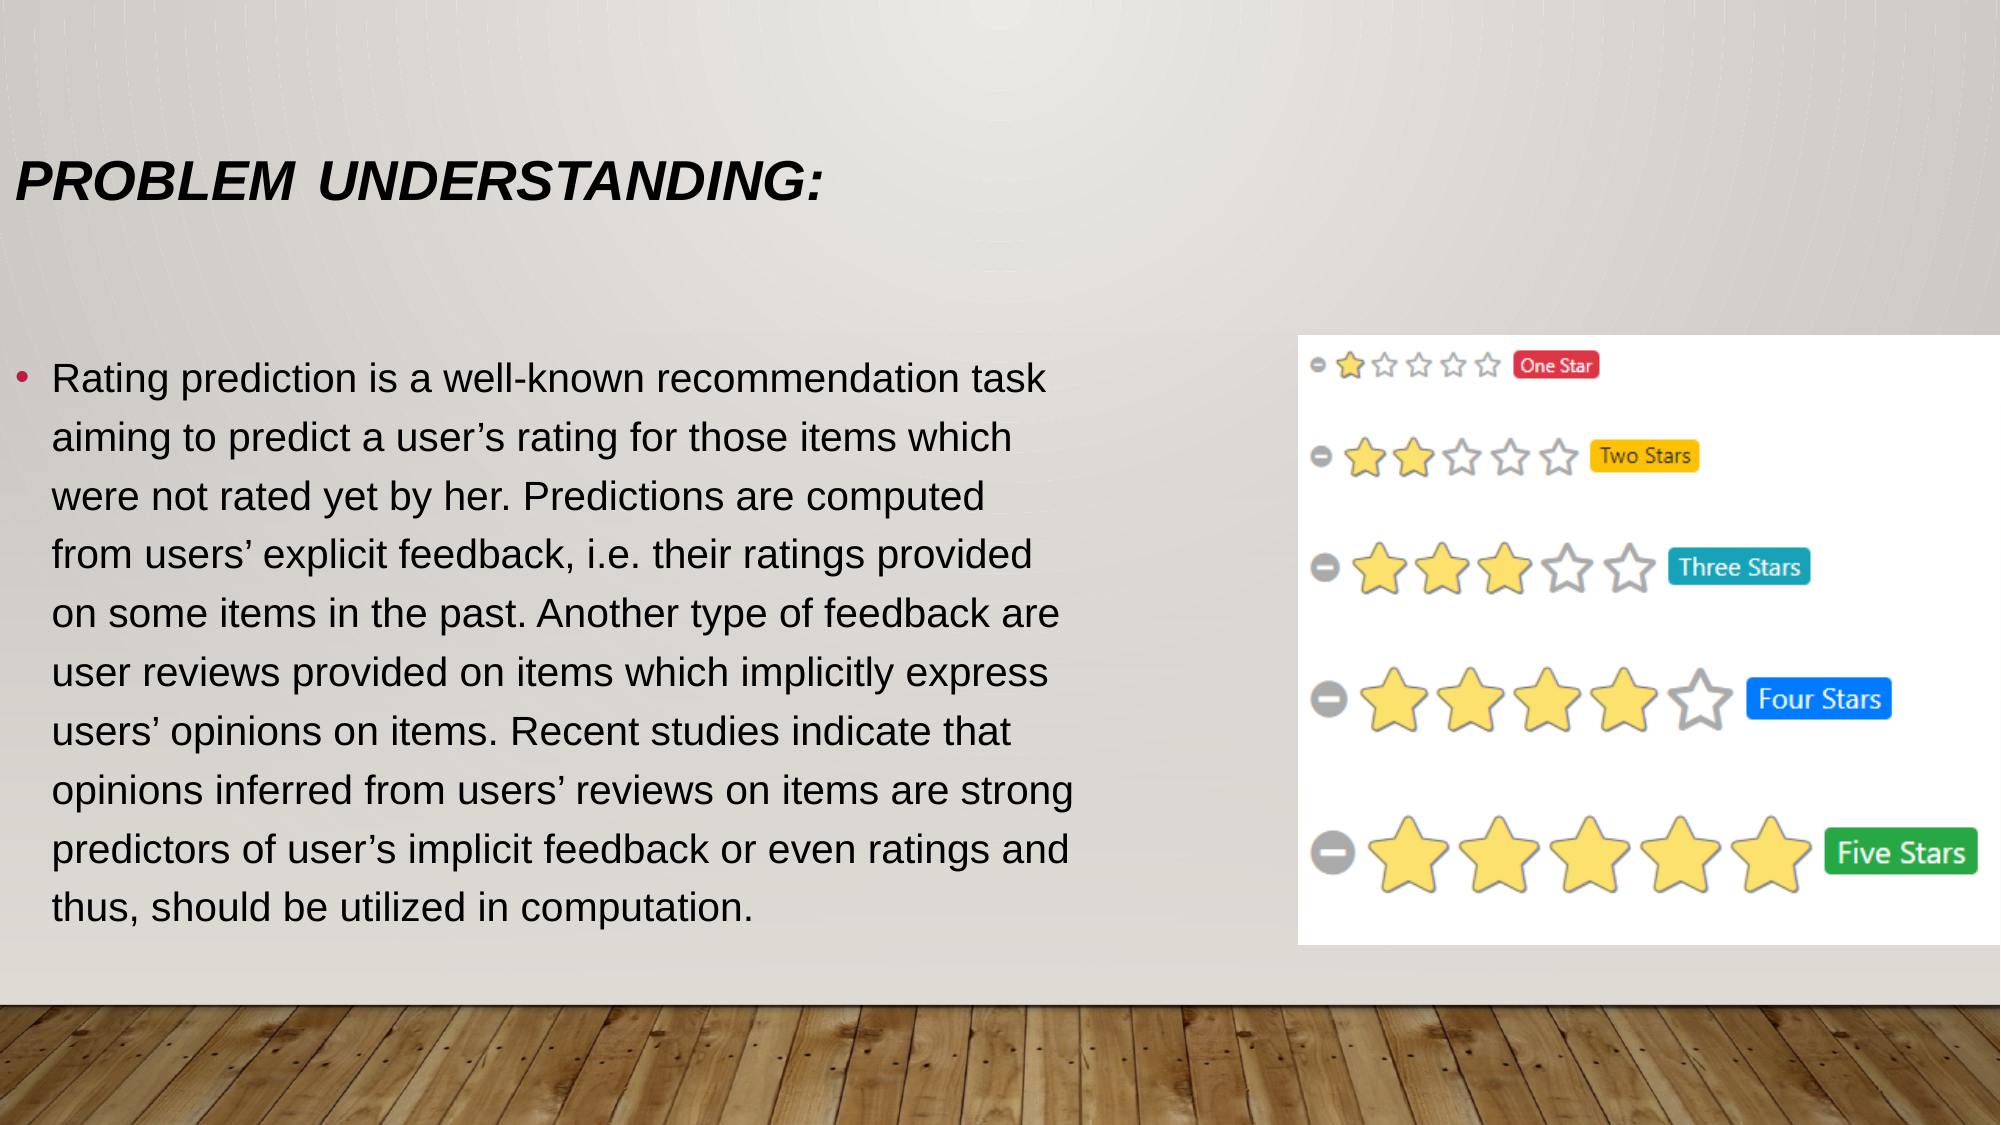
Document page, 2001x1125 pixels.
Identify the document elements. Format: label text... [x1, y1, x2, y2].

list Rating prediction is a well-known recommendation task aiming to predict a user’s rating for those items which were not rated yet by her. Predictions are computed from users’ explicit feedback, i.e. their ratings provided on some items in the past. Another type of feedback are user reviews provided on items which implicitly express users’ opinions on items. Recent studies indicate that opinions inferred from users’ reviews on items are strong predictors of user’s implicit feedback or even ratings and thus, should be utilized in computation. [0, 333, 1094, 986]
picture [0, 1005, 2000, 1125]
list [1298, 334, 2000, 945]
title Problem Understanding: [0, 120, 1575, 335]
